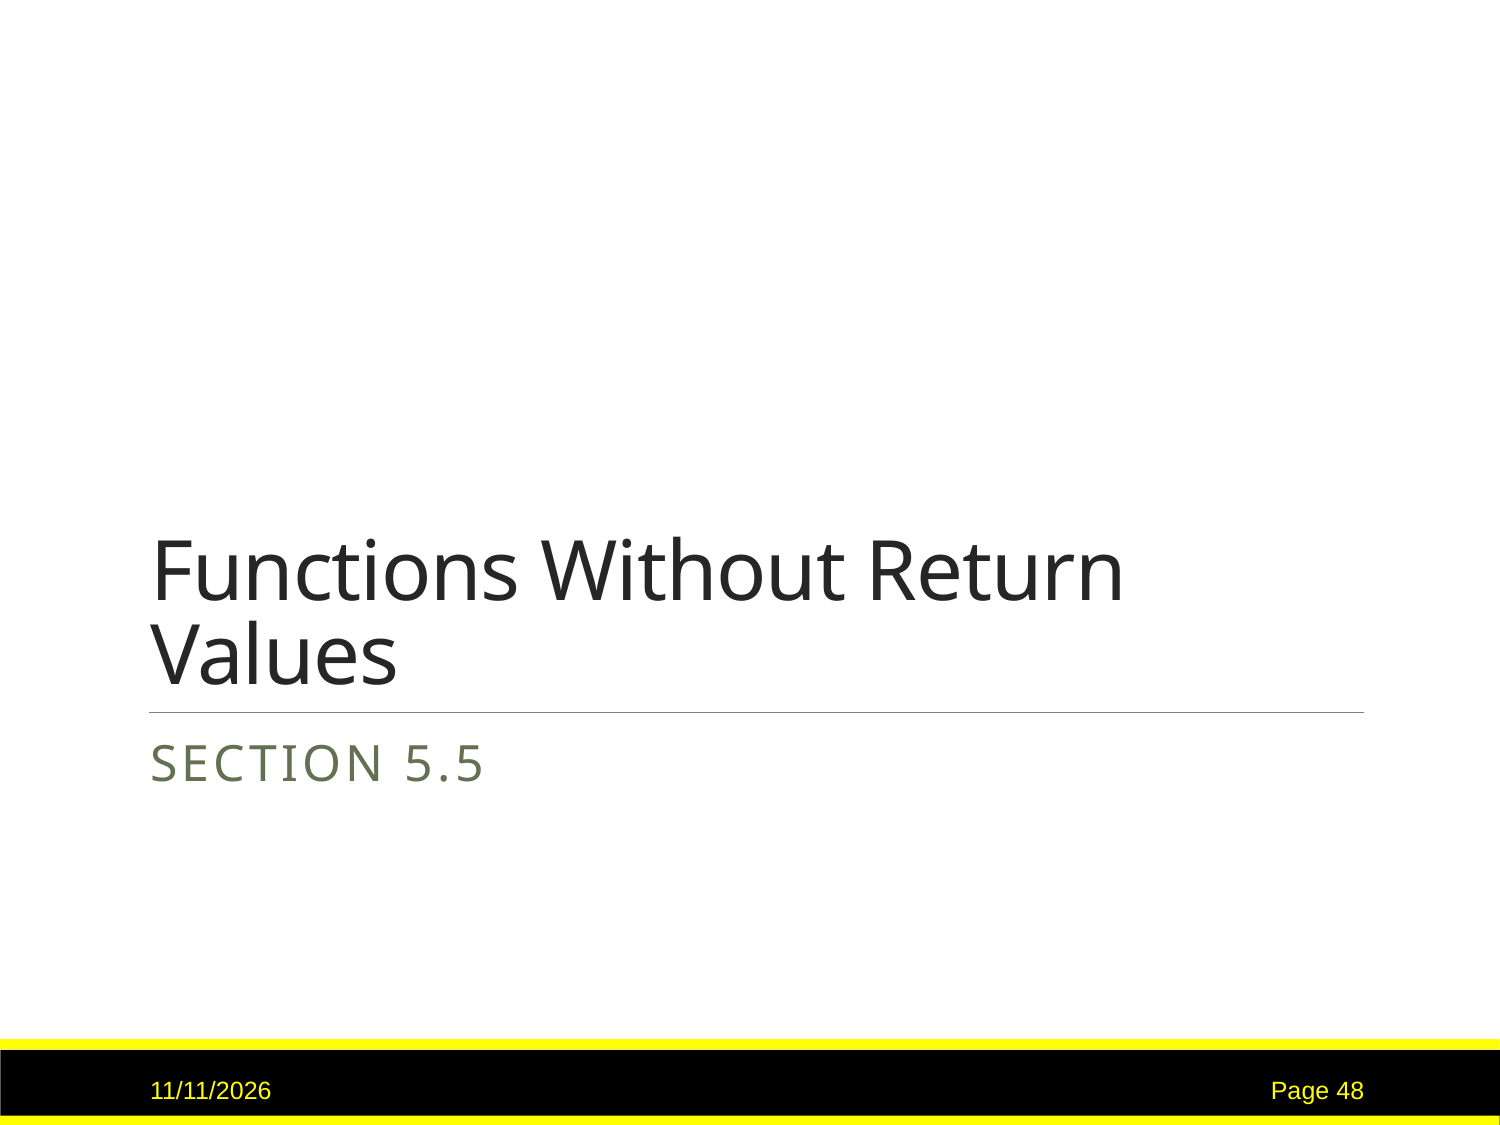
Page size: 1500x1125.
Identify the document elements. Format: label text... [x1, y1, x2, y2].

title Functions Without Return Values [135, 439, 1373, 710]
slide_number Page 48 [1218, 1059, 1380, 1120]
list Section 5.5 [135, 730, 1373, 918]
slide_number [135, 1059, 440, 1120]
